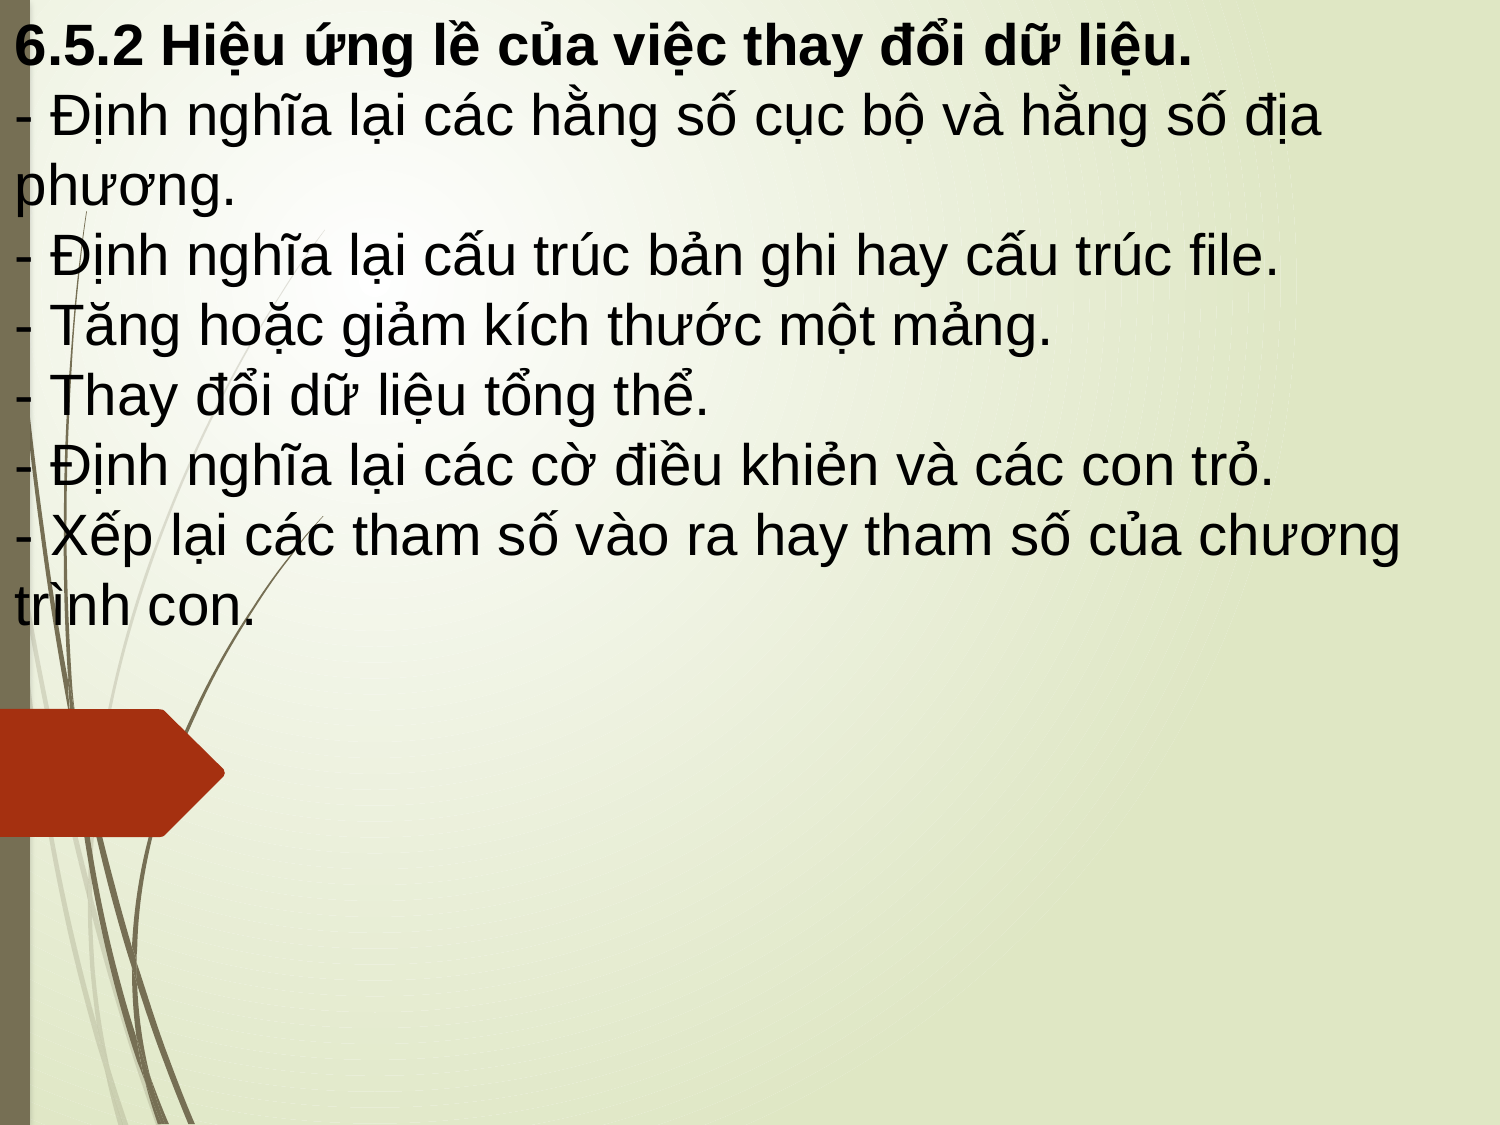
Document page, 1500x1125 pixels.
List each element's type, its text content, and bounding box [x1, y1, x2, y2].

text_box 6.5.2 Hiệu ứng lề của việc thay đổi dữ liệu. - Định nghĩa lại các hằng số cục bộ và hằng số địa phương. - Định nghĩa lại cấu trúc bản ghi hay cấu trúc file. - Tăng hoặc giảm kích thước một mảng. - Thay đổi dữ liệu tổng thể. - Định nghĩa lại các cờ điều khiẻn và các con trỏ. - Xếp lại các tham số vào ra hay tham số của chương trình con. [0, 0, 1463, 645]
